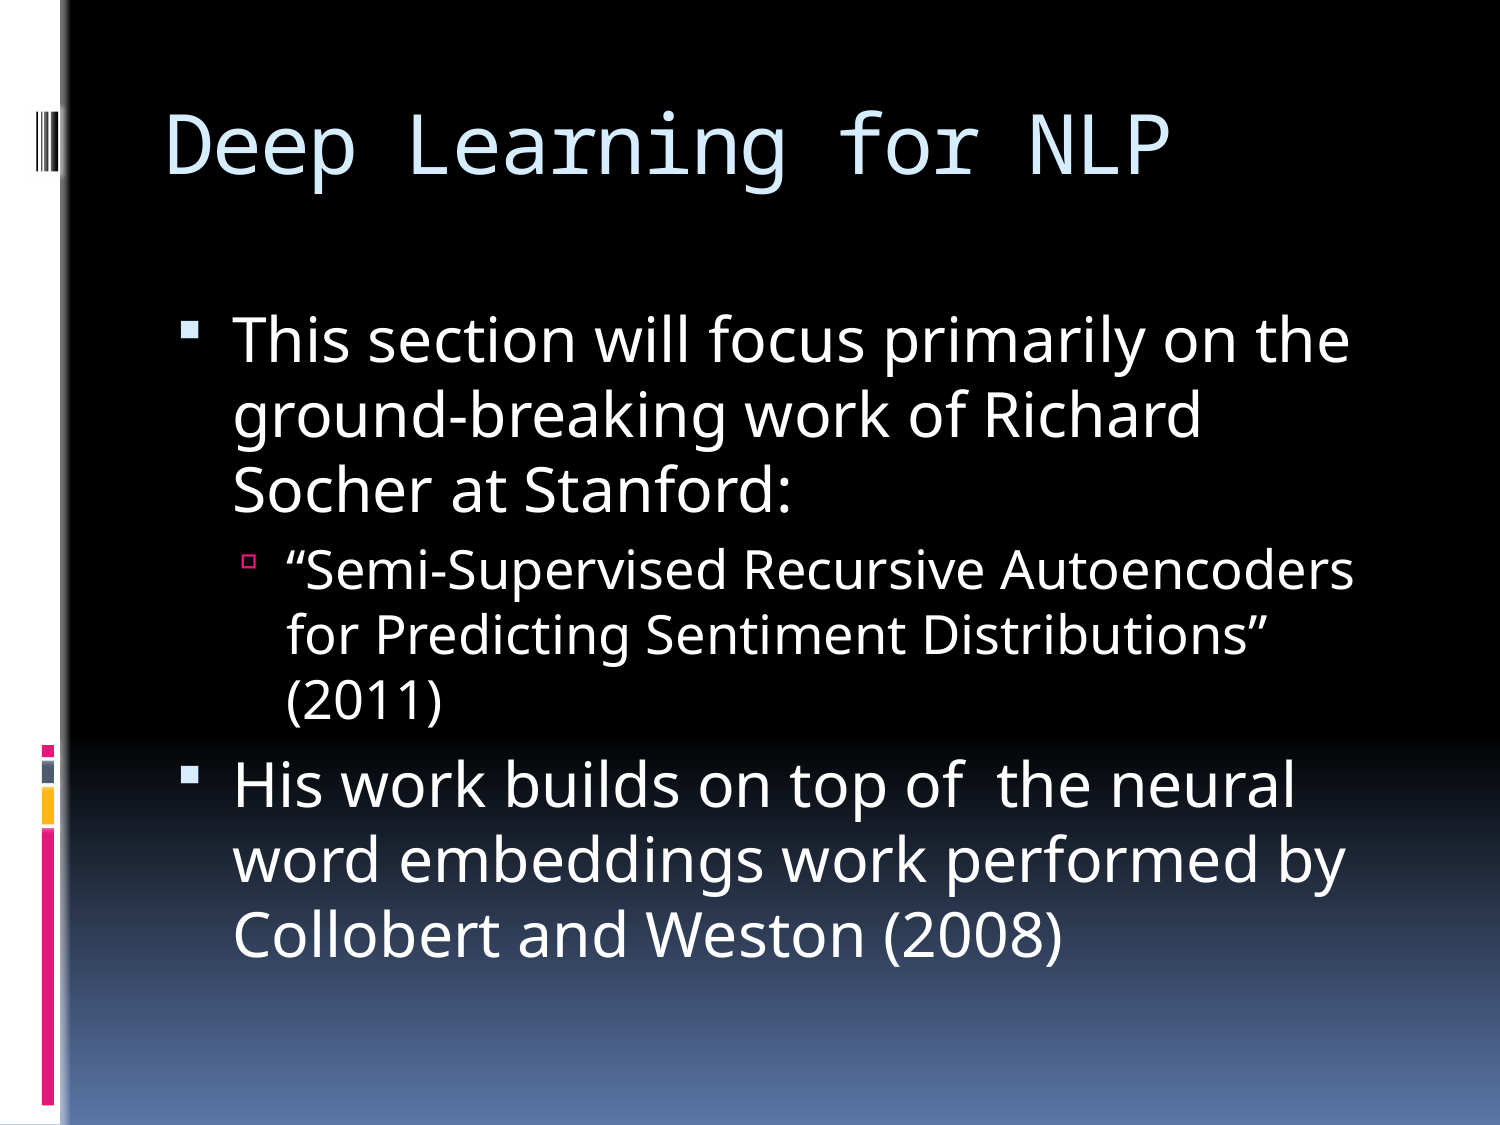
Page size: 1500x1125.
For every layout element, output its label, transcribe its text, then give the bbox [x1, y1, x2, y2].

list This section will focus primarily on the ground-breaking work of Richard Socher at Stanford: “Semi-Supervised Recursive Autoencoders for Predicting Sentiment Distributions” (2011) His work builds on top of the neural word embeddings work performed by Collobert and Weston (2008) [150, 292, 1425, 1043]
title Deep Learning for NLP [150, 83, 1425, 234]
